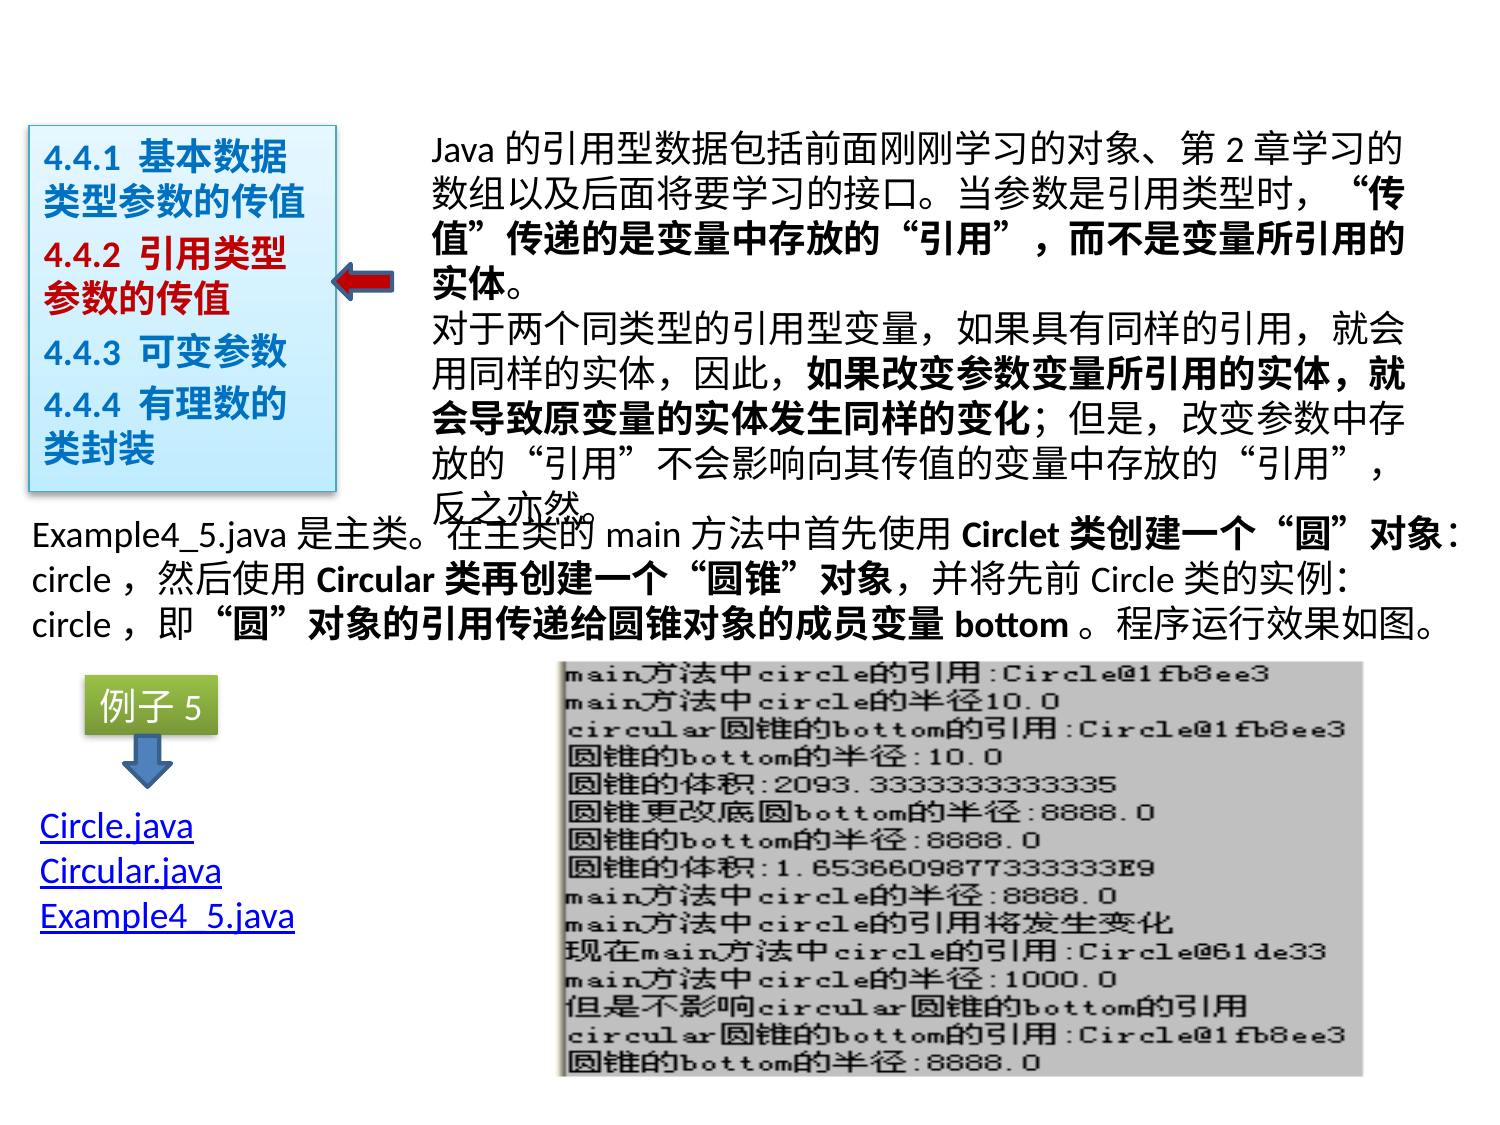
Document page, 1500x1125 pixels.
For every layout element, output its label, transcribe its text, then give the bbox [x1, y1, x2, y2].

list 4.4.1 基本数据类型参数的传值 4.4.2 引用类型参数的传值 4.4.3 可变参数 4.4.4 有理数的类封装 [28, 125, 337, 492]
text_box Example4_5.java是主类。在主类的main方法中首先使用Circlet类创建一个“圆”对象：circle，然后使用Circular类再创建一个“圆锥”对象，并将先前Circle类的实例：circle，即“圆”对象的引用传递给圆锥对象的成员变量bottom。程序运行效果如图。 [17, 502, 1471, 653]
picture [548, 653, 1380, 1086]
text_box Circle.java Circular.java Example4_5.java [25, 793, 427, 944]
title 4.4 参数传值 [41, 117, 416, 217]
text_box Java的引用型数据包括前面刚刚学习的对象、第2章学习的数组以及后面将要学习的接口。当参数是引用类型时，“传值”传递的是变量中存放的“引用”，而不是变量所引用的实体。 对于两个同类型的引用型变量，如果具有同样的引用，就会用同样的实体，因此，如果改变参数变量所引用的实体，就会导致原变量的实体发生同样的变化；但是，改变参数中存放的“引用”不会影响向其传值的变量中存放的“引用”，反之亦然。 [416, 117, 1433, 502]
text_box 例子5 [84, 675, 218, 735]
text_box [121, 733, 174, 790]
text_box [330, 261, 395, 302]
